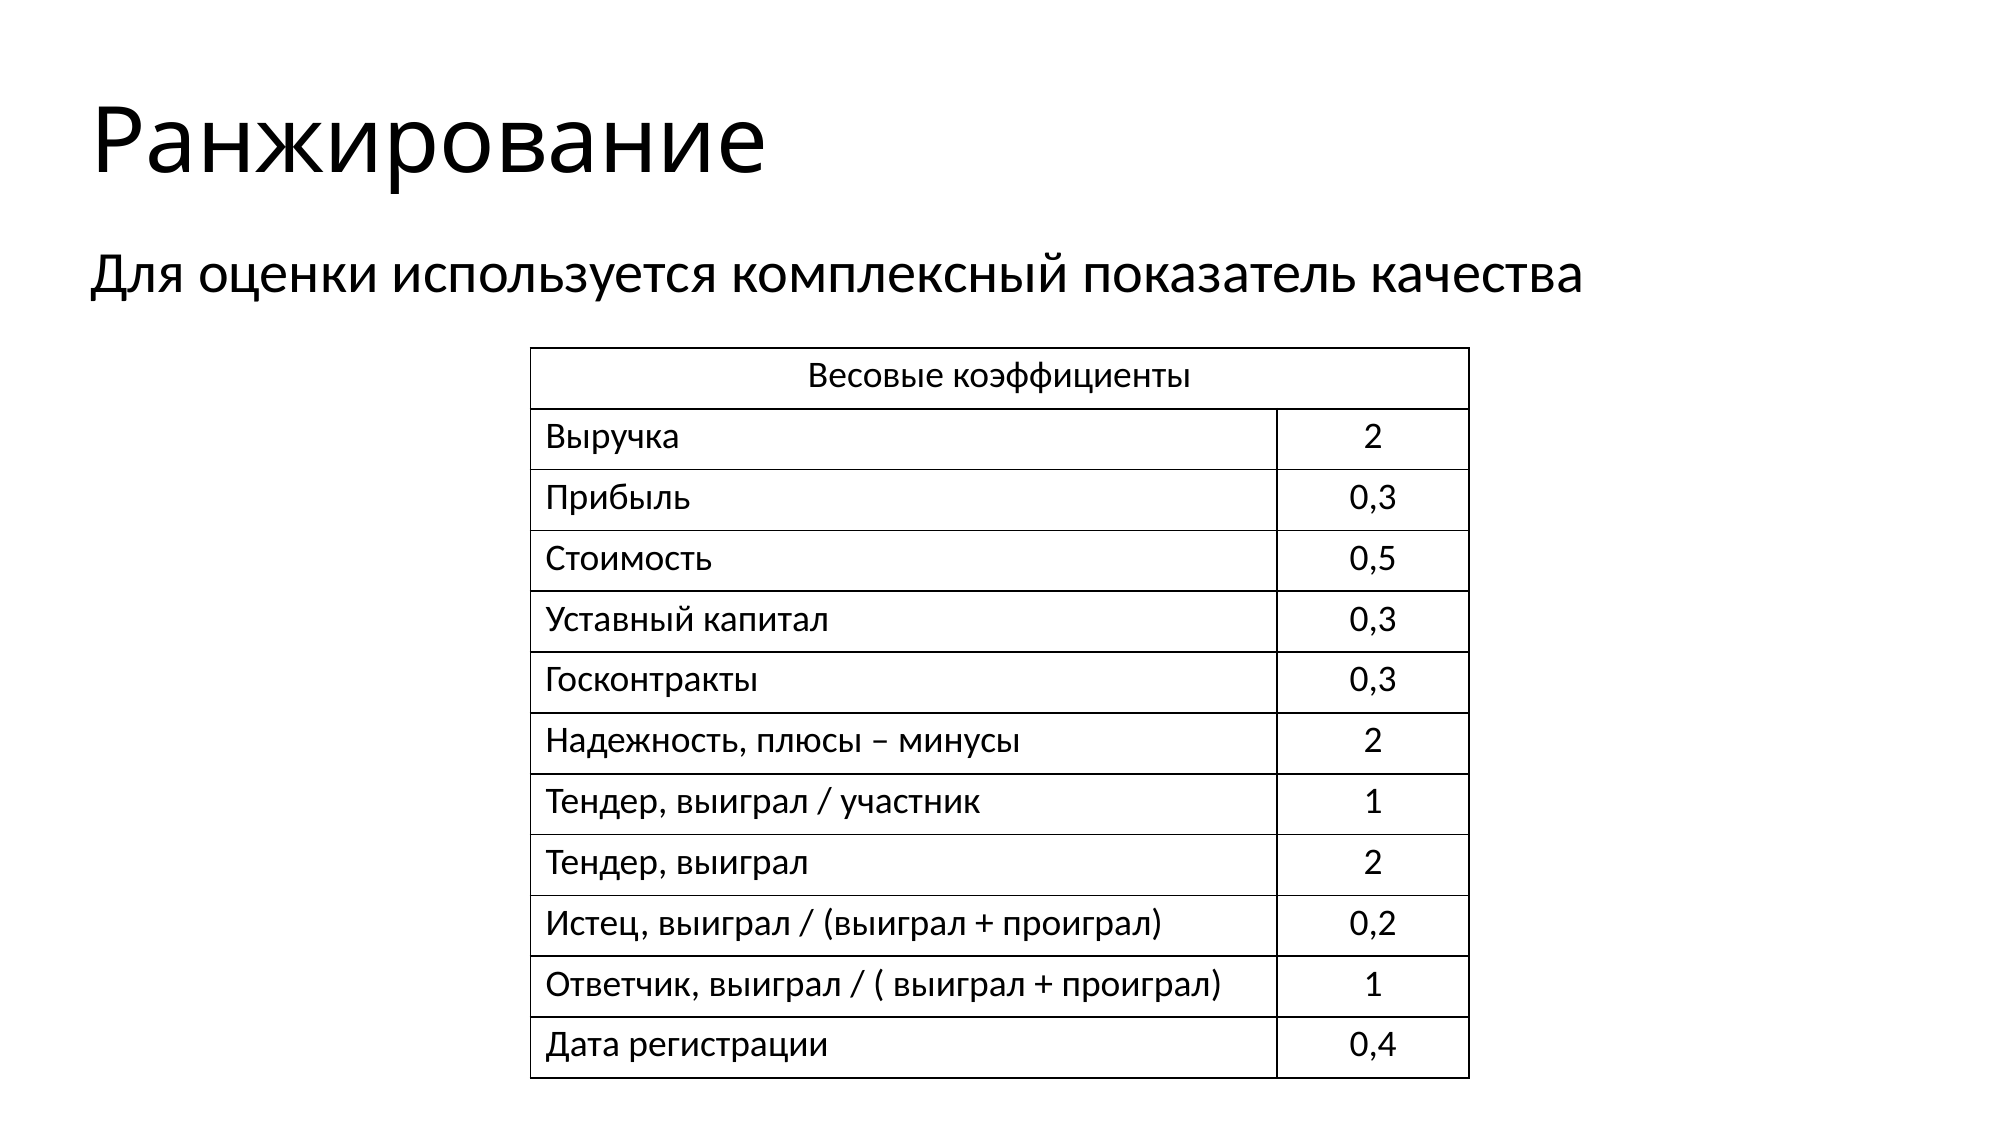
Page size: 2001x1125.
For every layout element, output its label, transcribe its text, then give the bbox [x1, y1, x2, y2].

table_cell Тендер, выиграл / участник [531, 775, 1276, 834]
table_cell 0,5 [1278, 531, 1468, 590]
list Для оценки используется комплексный показатель качества [75, 234, 1801, 413]
table_cell Прибыль [531, 470, 1276, 530]
table_cell 0,3 [1278, 470, 1468, 530]
table_cell Уставный капитал [531, 592, 1276, 651]
table_cell Истец, выиграл / (выиграл + проиграл) [531, 896, 1276, 955]
table_cell 2 [1278, 410, 1468, 469]
table_cell Выручка [531, 410, 1276, 469]
table_cell 0,2 [1278, 896, 1468, 955]
table_cell Стоимость [531, 531, 1276, 590]
table_cell 2 [1278, 835, 1468, 895]
table_cell 1 [1278, 957, 1468, 1016]
table_cell 0,3 [1278, 653, 1468, 712]
table_cell Госконтракты [531, 653, 1276, 712]
table_cell 0,3 [1278, 592, 1468, 651]
table_cell 2 [1278, 714, 1468, 773]
table_cell Дата регистрации [531, 1018, 1276, 1077]
table_cell Надежность, плюсы – минусы [531, 714, 1276, 773]
title Ранжирование [75, 34, 1801, 234]
table_cell Ответчик, выиграл / ( выиграл + проиграл) [531, 957, 1276, 1016]
table_cell 0,4 [1278, 1018, 1468, 1077]
table_cell Тендер, выиграл [531, 835, 1276, 895]
table_cell 1 [1278, 775, 1468, 834]
table_header Весовые коэффициенты [531, 349, 1468, 408]
